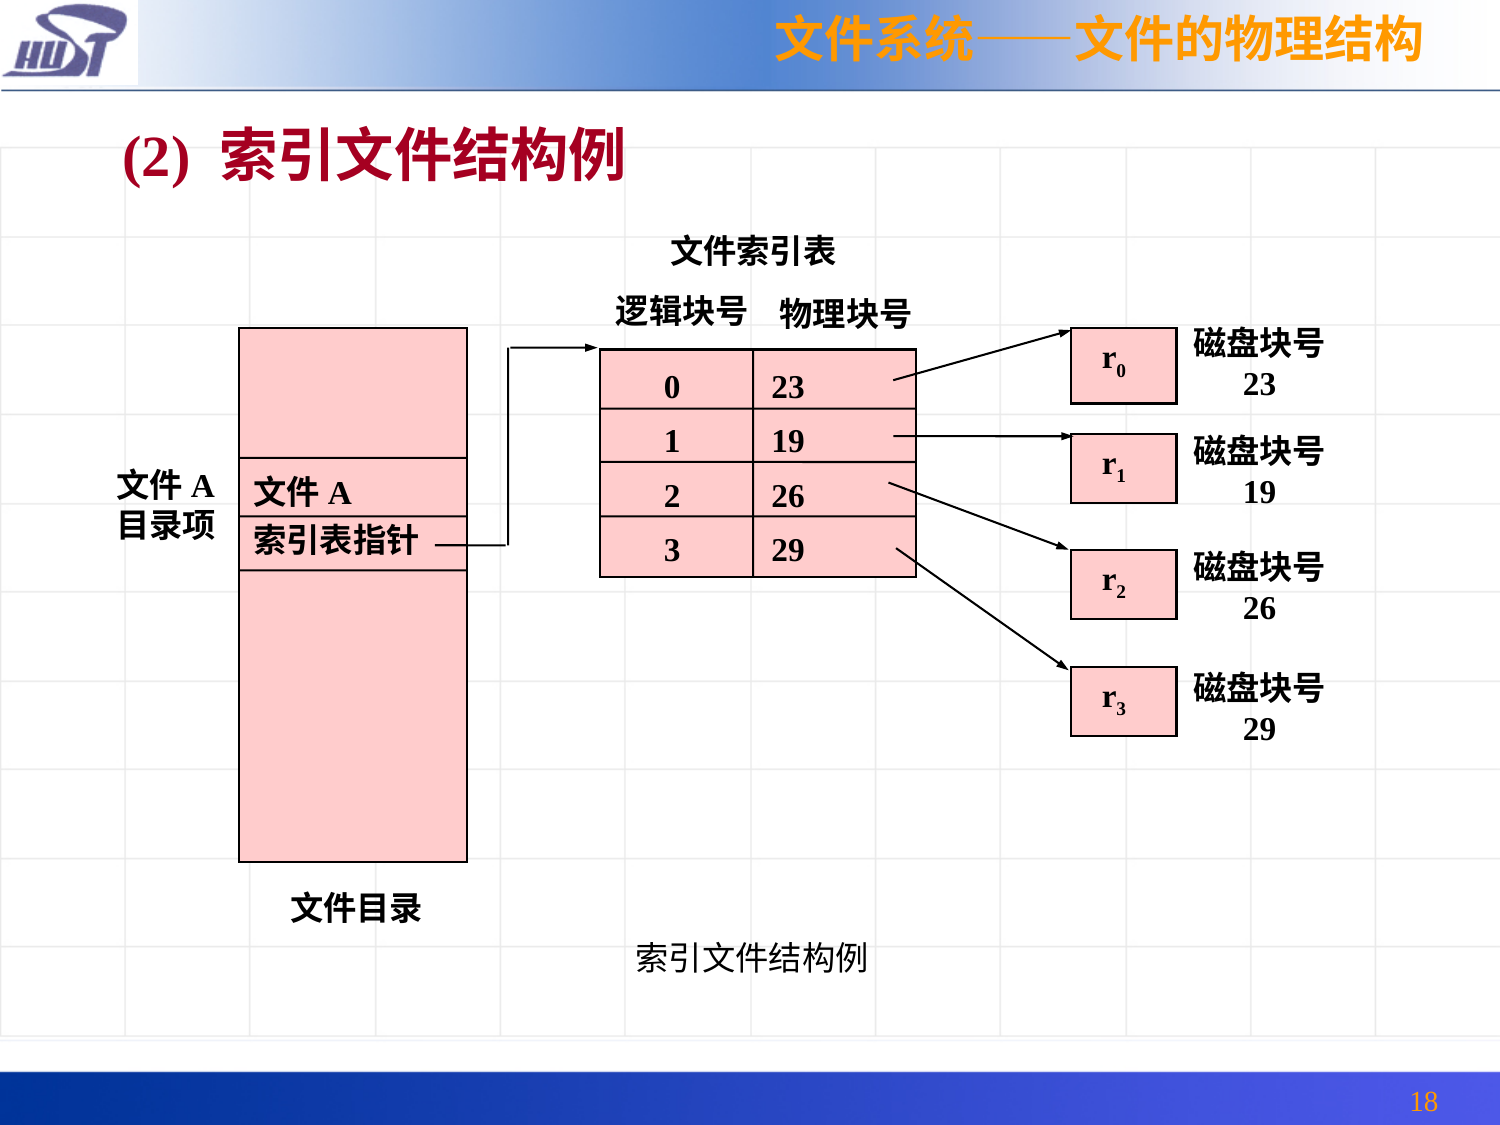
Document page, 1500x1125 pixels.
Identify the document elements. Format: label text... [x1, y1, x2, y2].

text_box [101, 222, 1372, 945]
text_box (2) 索引文件结构例 [107, 96, 1256, 196]
text_box 18 [1393, 1067, 1455, 1125]
text_box 文件系统——文件的物理结构 [62, 6, 1440, 76]
text_box 索引文件结构例 [621, 952, 899, 985]
picture [0, 0, 1500, 1125]
